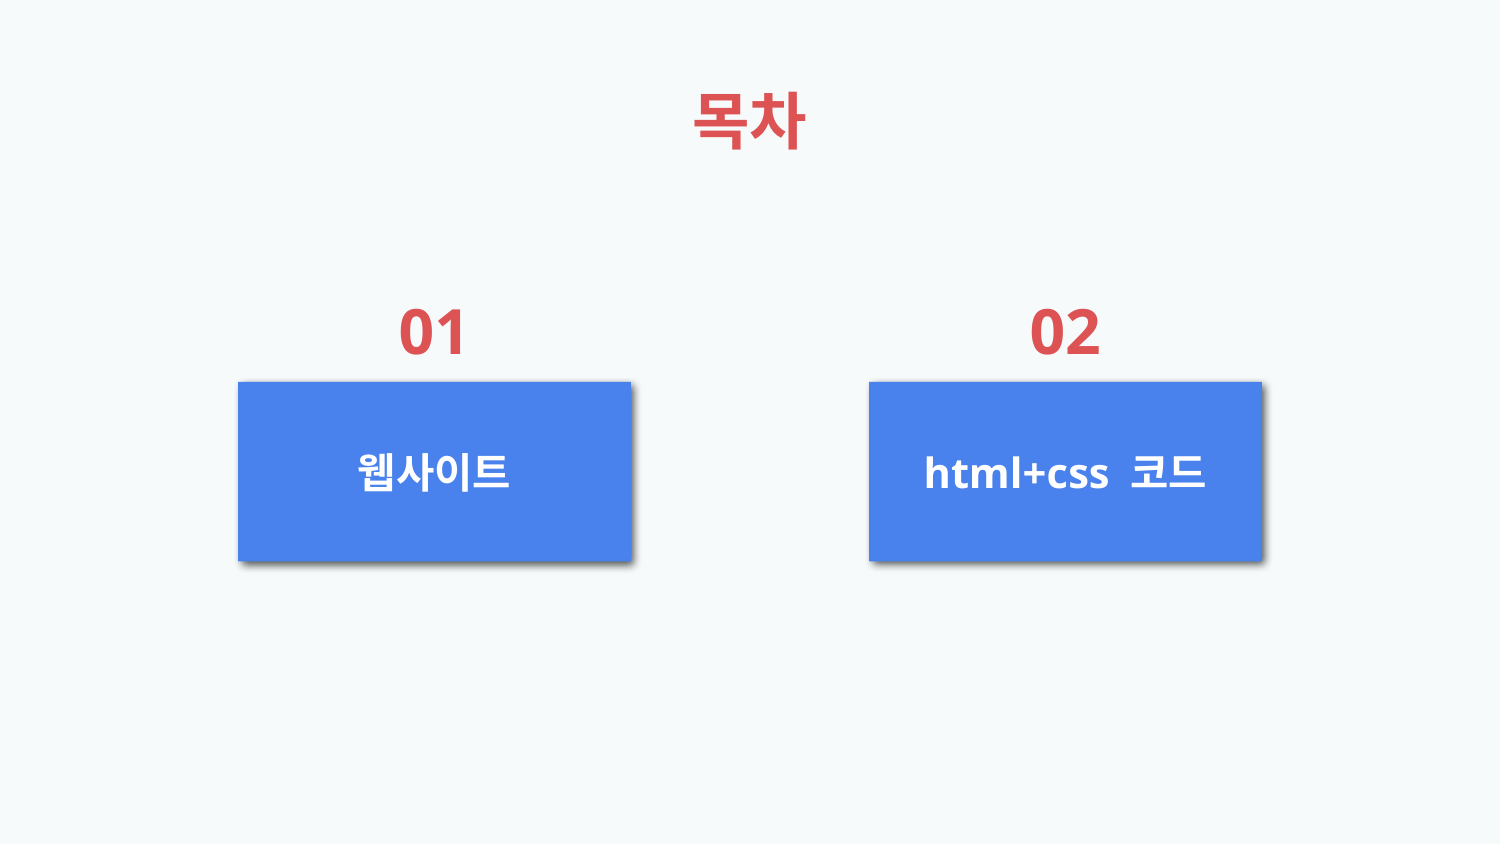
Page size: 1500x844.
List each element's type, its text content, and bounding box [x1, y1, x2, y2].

title html+css 코드 [869, 381, 1262, 562]
title 02 [1006, 286, 1125, 374]
title 01 [375, 286, 494, 374]
title 웹사이트 [238, 381, 631, 562]
title 목차 [124, 72, 1376, 167]
